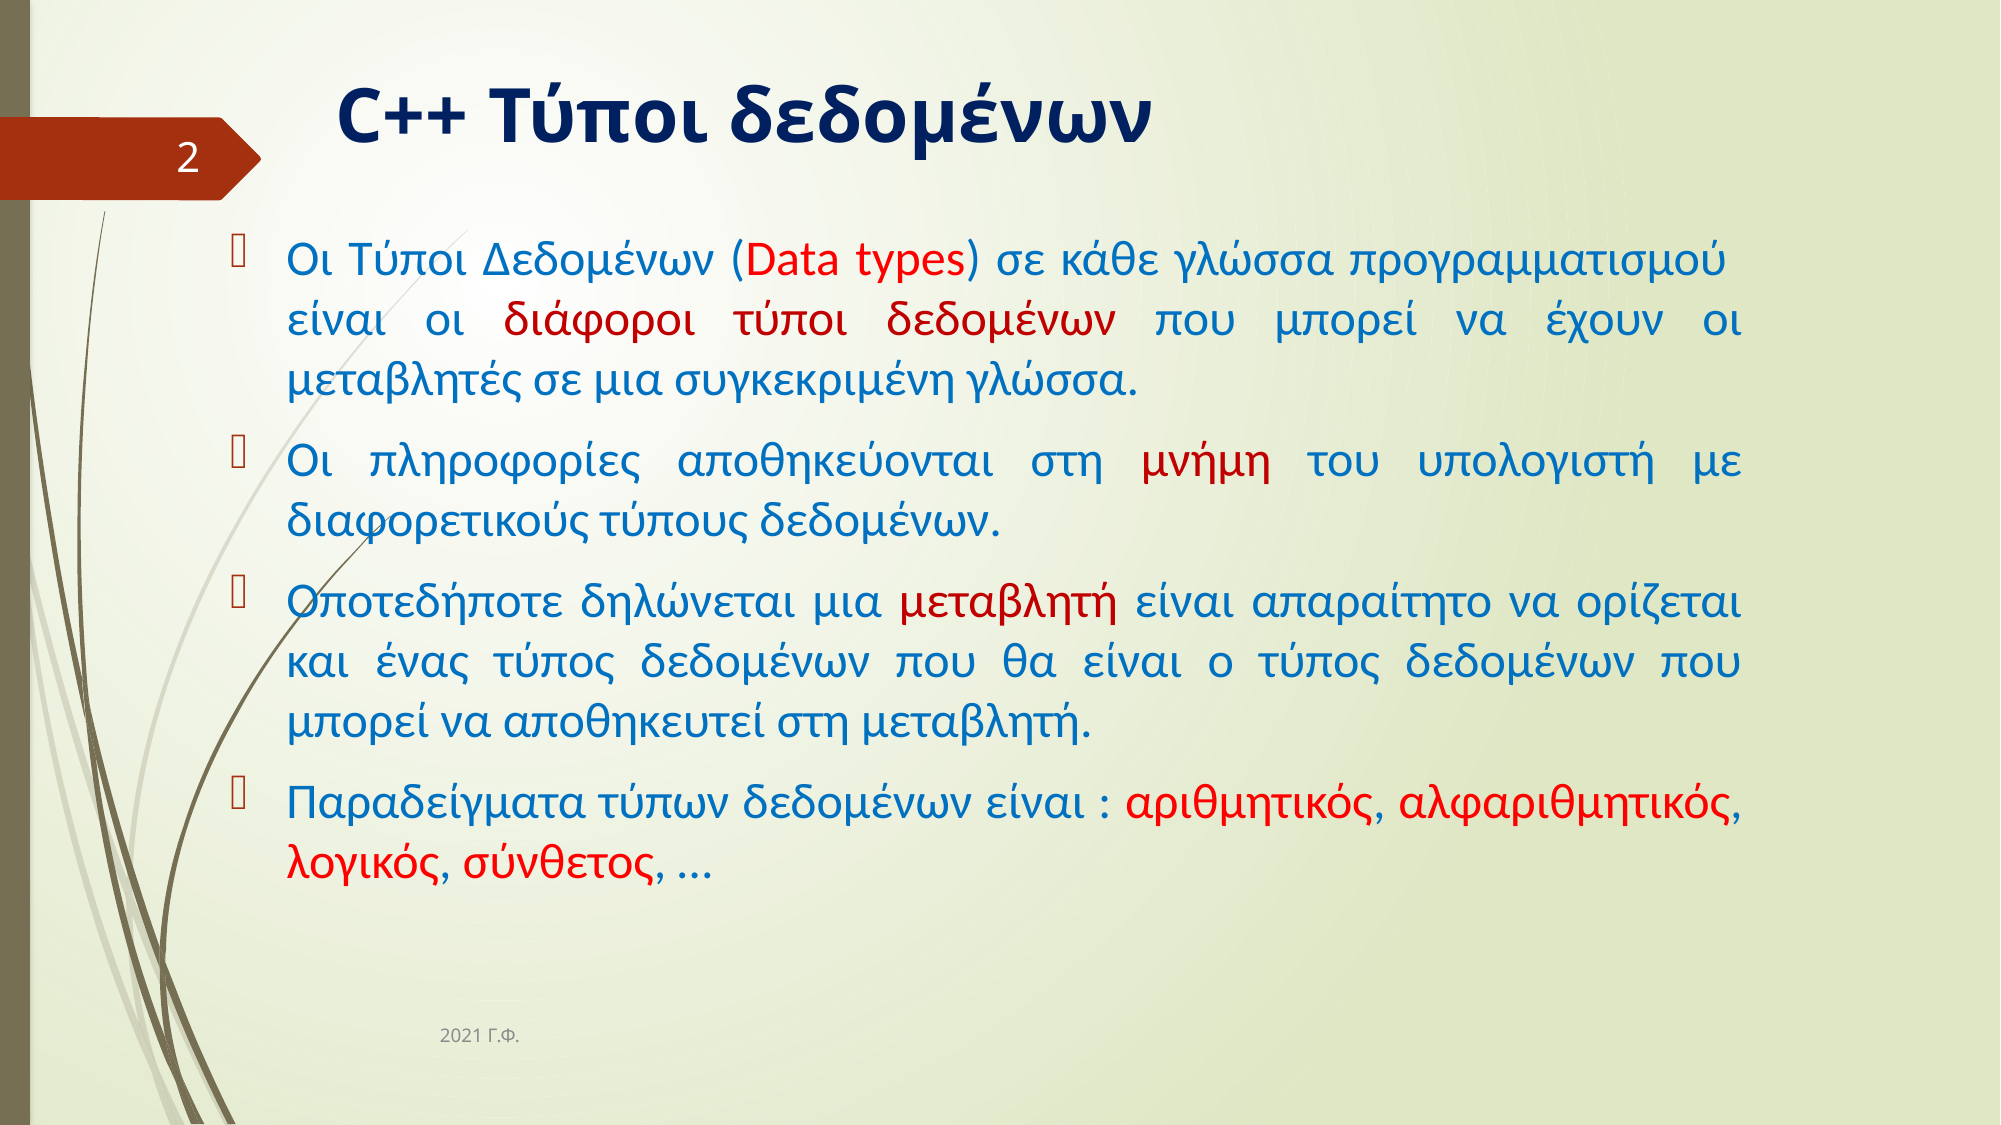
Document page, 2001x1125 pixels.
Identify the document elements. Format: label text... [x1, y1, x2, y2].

title C++ Τύποι δεδομένων [320, 59, 1863, 236]
footer 2021 Γ.Φ. [424, 1006, 1675, 1067]
slide_number 2 [87, 129, 216, 190]
list Οι Τύποι Δεδομένων (Data types) σε κάθε γλώσσα προγραμματισμού είναι οι διάφοροι τύποι δεδομένων που μπορεί να έχουν οι μεταβλητές σε μια συγκεκριμένη γλώσσα. Οι πληροφορίες αποθηκεύονται στη μνήμη του υπολογιστή με διαφορετικούς τύπους δεδομένων. Οποτεδήποτε δηλώνεται μια μεταβλητή είναι απαραίτητο να ορίζεται και ένας τύπος δεδομένων που θα είναι ο τύπος δεδομένων που μπορεί να αποθηκευτεί στη μεταβλητή. Παραδείγματα τύπων δεδομένων είναι : αριθμητικός, αλφαριθμητικός, λογικός, σύνθετος, … [215, 217, 1758, 970]
